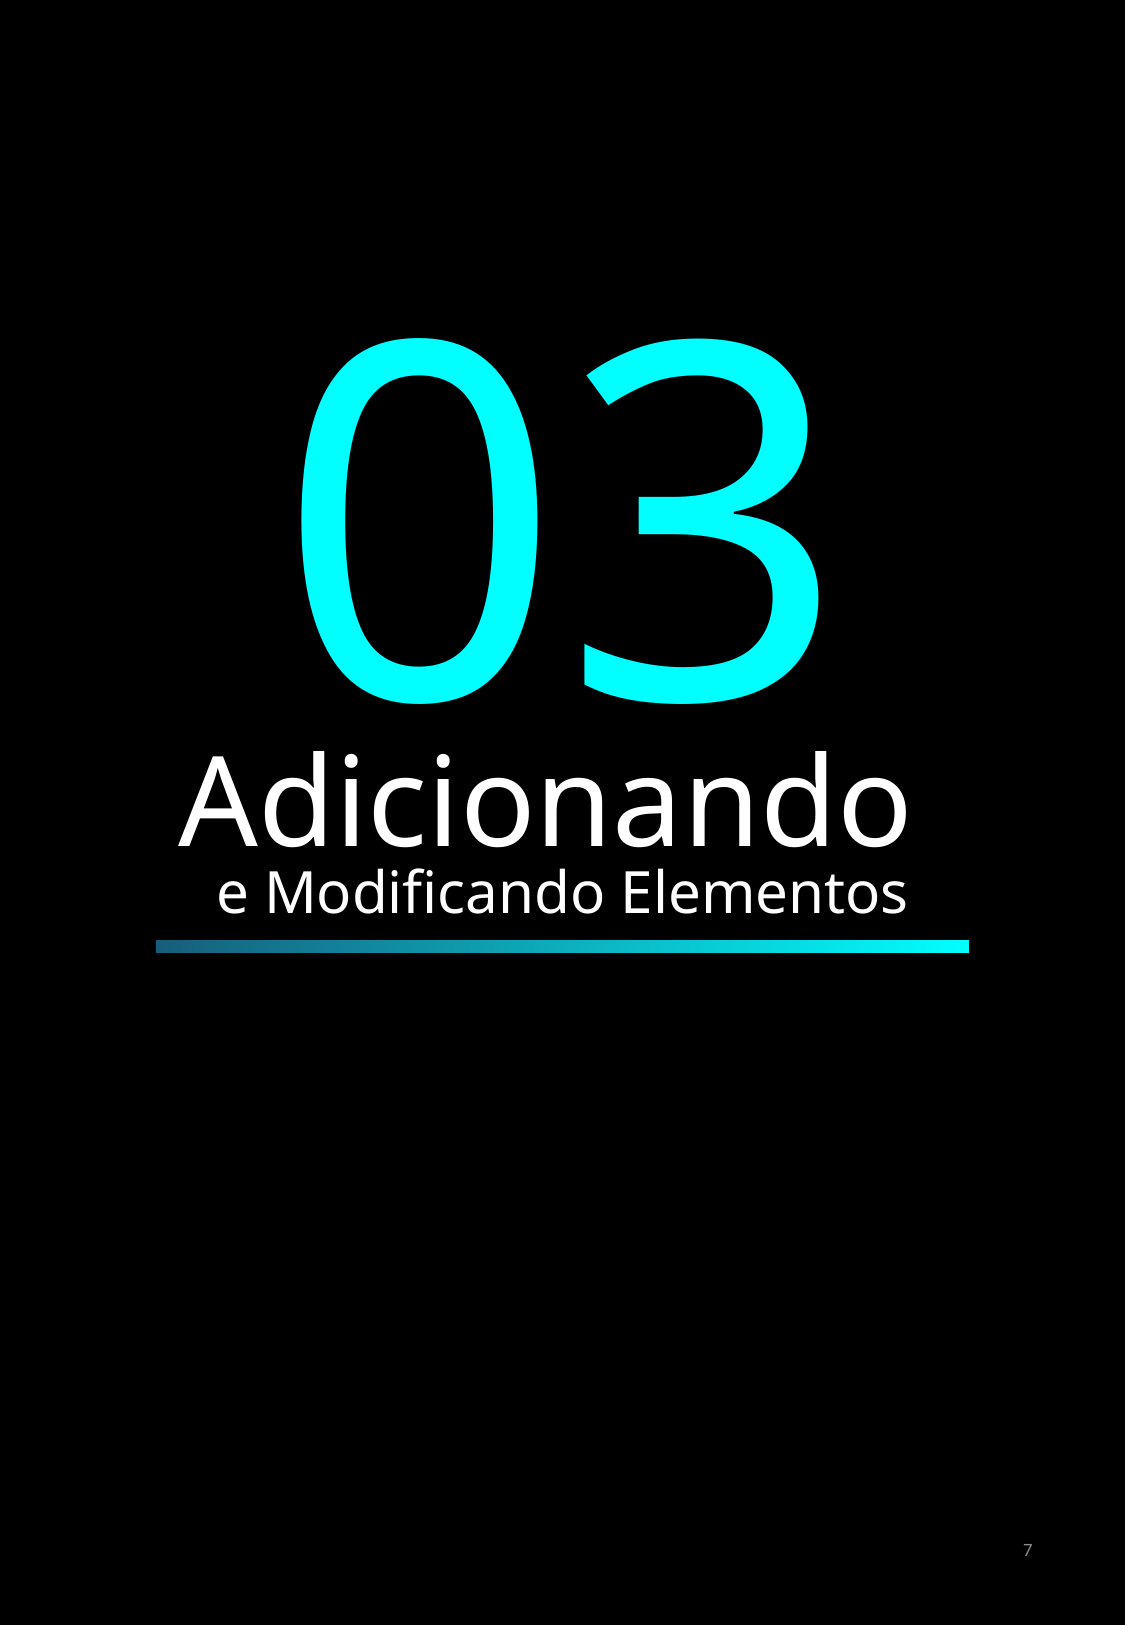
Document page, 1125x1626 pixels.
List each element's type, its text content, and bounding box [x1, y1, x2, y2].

text_box [155, 939, 970, 953]
slide_number 7 [794, 1506, 1048, 1593]
text_box e Modificando Elementos [103, 847, 1022, 933]
text_box 03 [222, 193, 903, 713]
text_box Adicionando [103, 713, 1022, 847]
